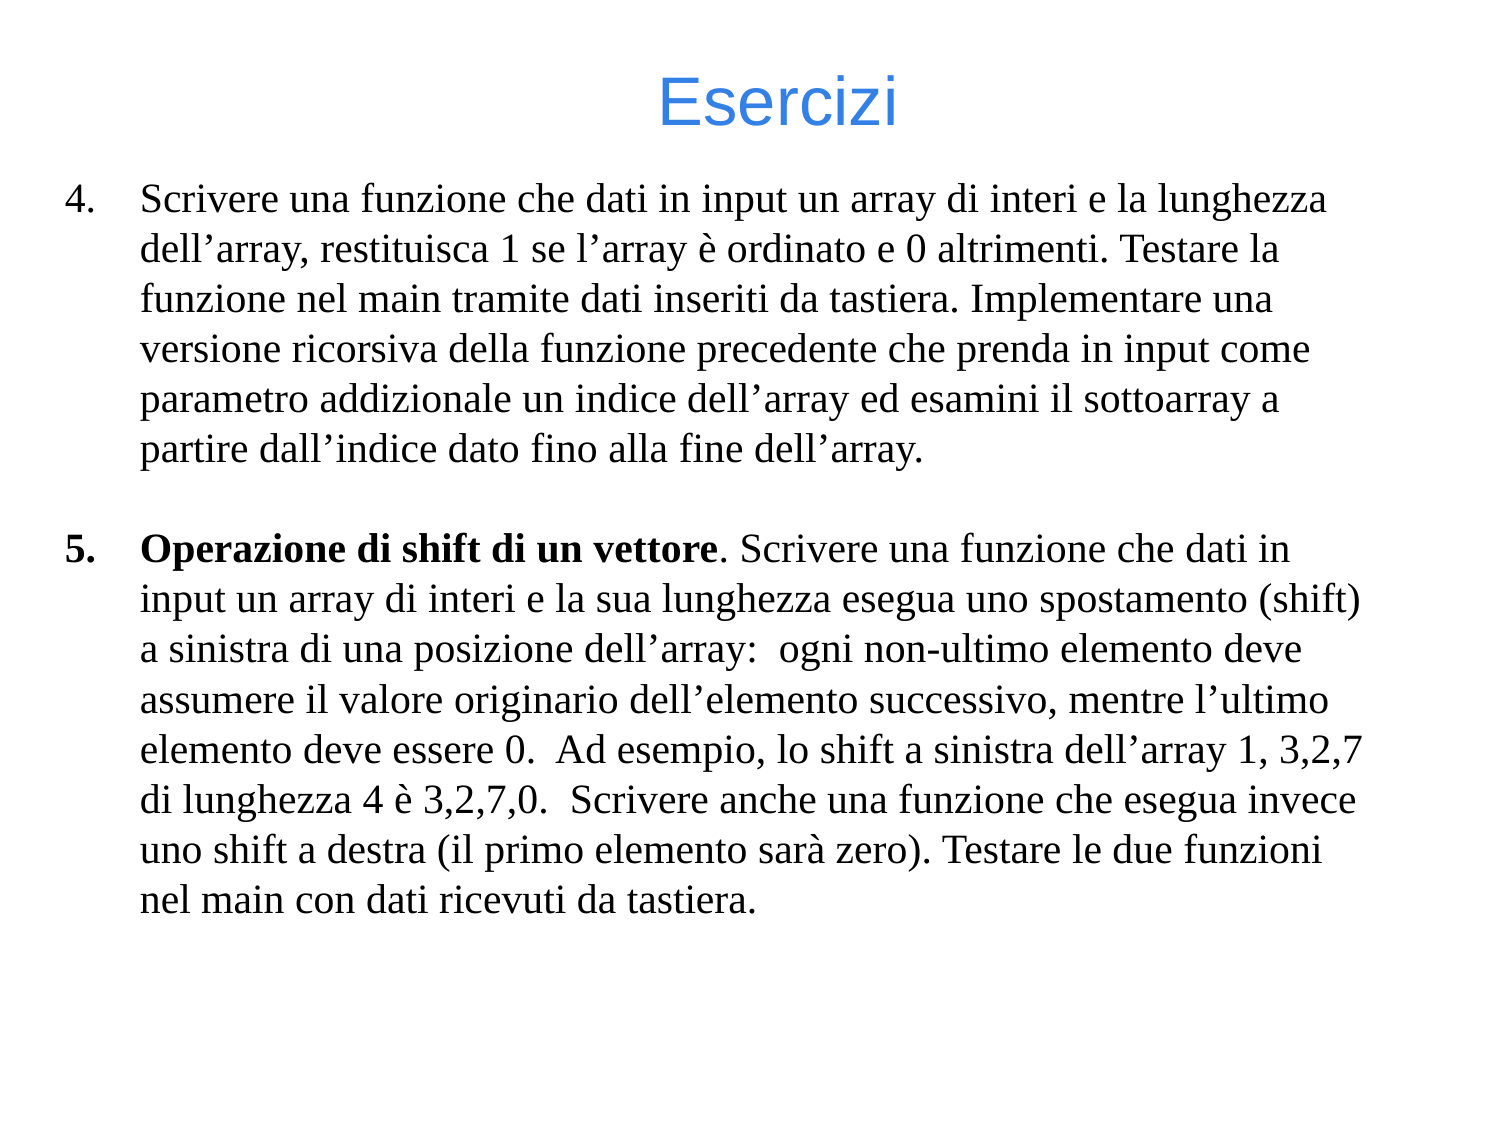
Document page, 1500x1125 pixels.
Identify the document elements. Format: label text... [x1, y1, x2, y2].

text_box Esercizi [75, 58, 1463, 162]
text_box Scrivere una funzione che dati in input un array di interi e la lunghezza dell’array, restituisca 1 se l’array è ordinato e 0 altrimenti. Testare la funzione nel main tramite dati inseriti da tastiera. Implementare una versione ricorsiva della funzione precedente che prenda in input come parametro addizionale un indice dell’array ed esamini il sottoarray a partire dall’indice dato fino alla fine dell’array. Operazione di shift di un vettore. Scrivere una funzione che dati in input un array di interi e la sua lunghezza esegua uno spostamento (shift) a sinistra di una posizione dell’array: ogni non-ultimo elemento deve assumere il valore originario dell’elemento successivo, mentre l’ultimo elemento deve essere 0. Ad esempio, lo shift a sinistra dell’array 1, 3,2,7 di lunghezza 4 è 3,2,7,0. Scrivere anche una funzione che esegua invece uno shift a destra (il primo elemento sarà zero). Testare le due funzioni nel main con dati ricevuti da tastiera. [49, 163, 1400, 1089]
